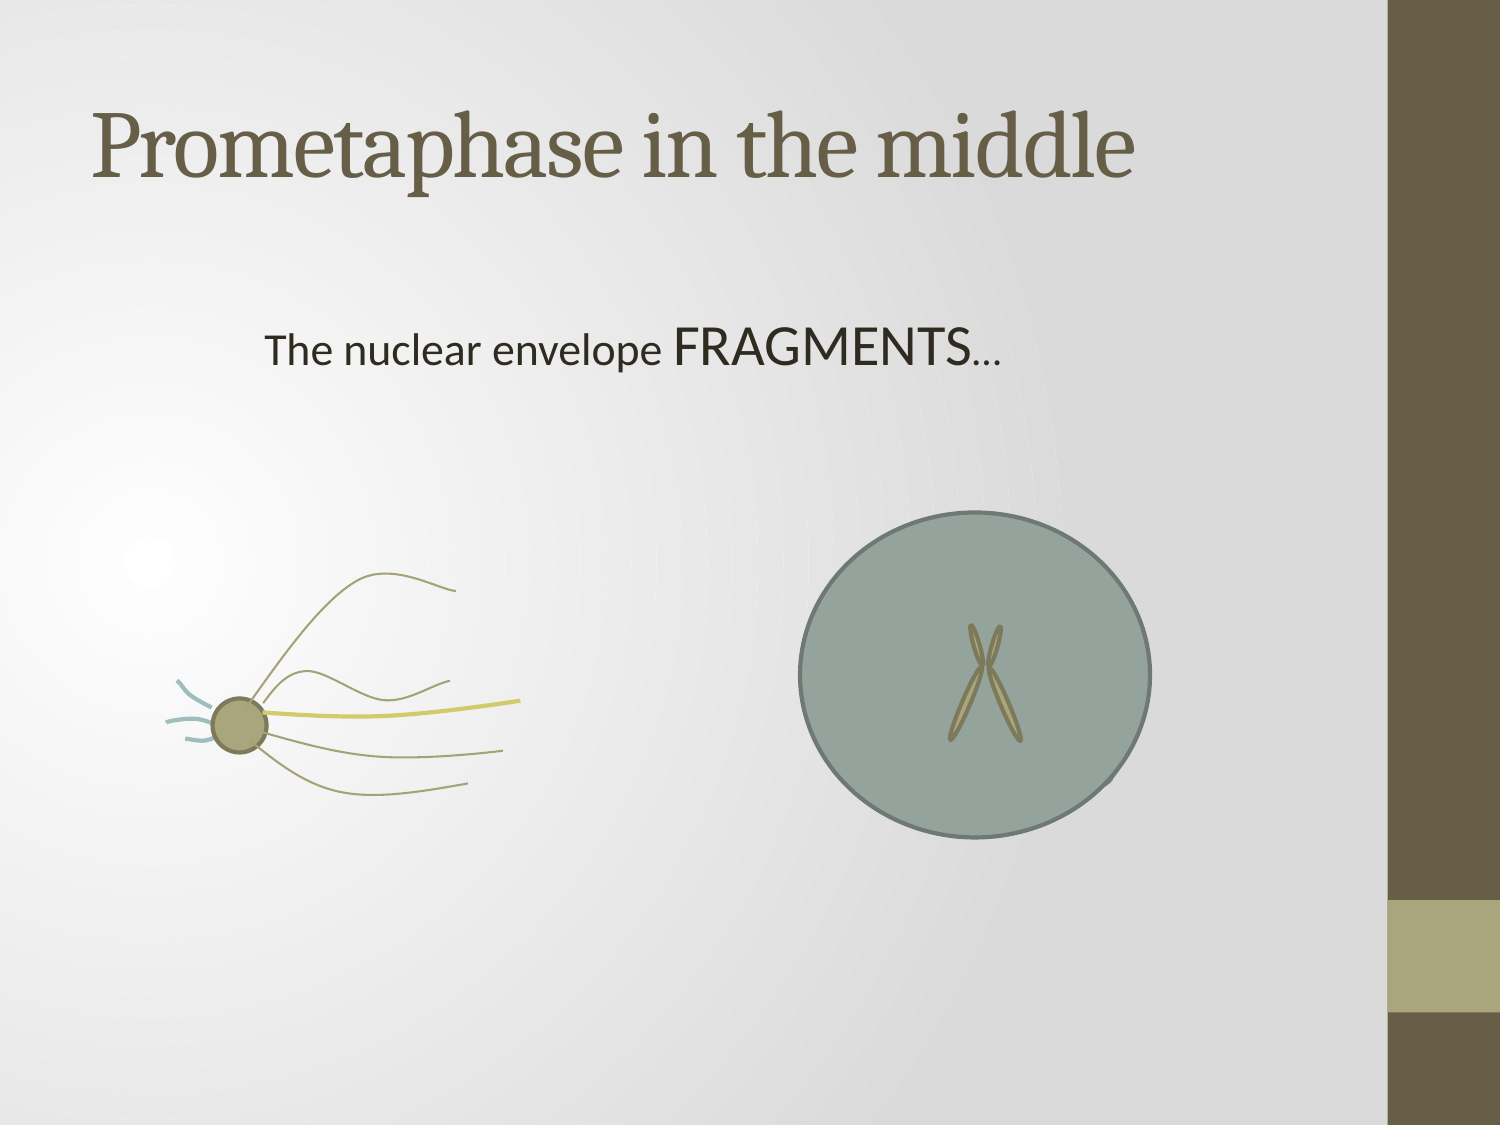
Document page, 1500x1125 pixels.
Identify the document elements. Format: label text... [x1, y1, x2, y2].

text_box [961, 623, 981, 744]
text_box [262, 670, 451, 704]
text_box [1135, 604, 1153, 746]
text_box [262, 698, 521, 719]
text_box [922, 832, 1028, 840]
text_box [834, 535, 1126, 826]
text_box [210, 696, 269, 755]
text_box [249, 739, 469, 796]
text_box [262, 731, 503, 759]
list The nuclear envelope FRAGMENTS… [230, 299, 1067, 413]
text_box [990, 625, 1010, 745]
text_box [797, 577, 832, 772]
title Prometaphase in the middle [75, 45, 1325, 233]
text_box [244, 572, 457, 710]
text_box [895, 510, 1055, 528]
text_box [164, 716, 210, 726]
text_box [175, 678, 213, 710]
text_box [185, 734, 214, 743]
